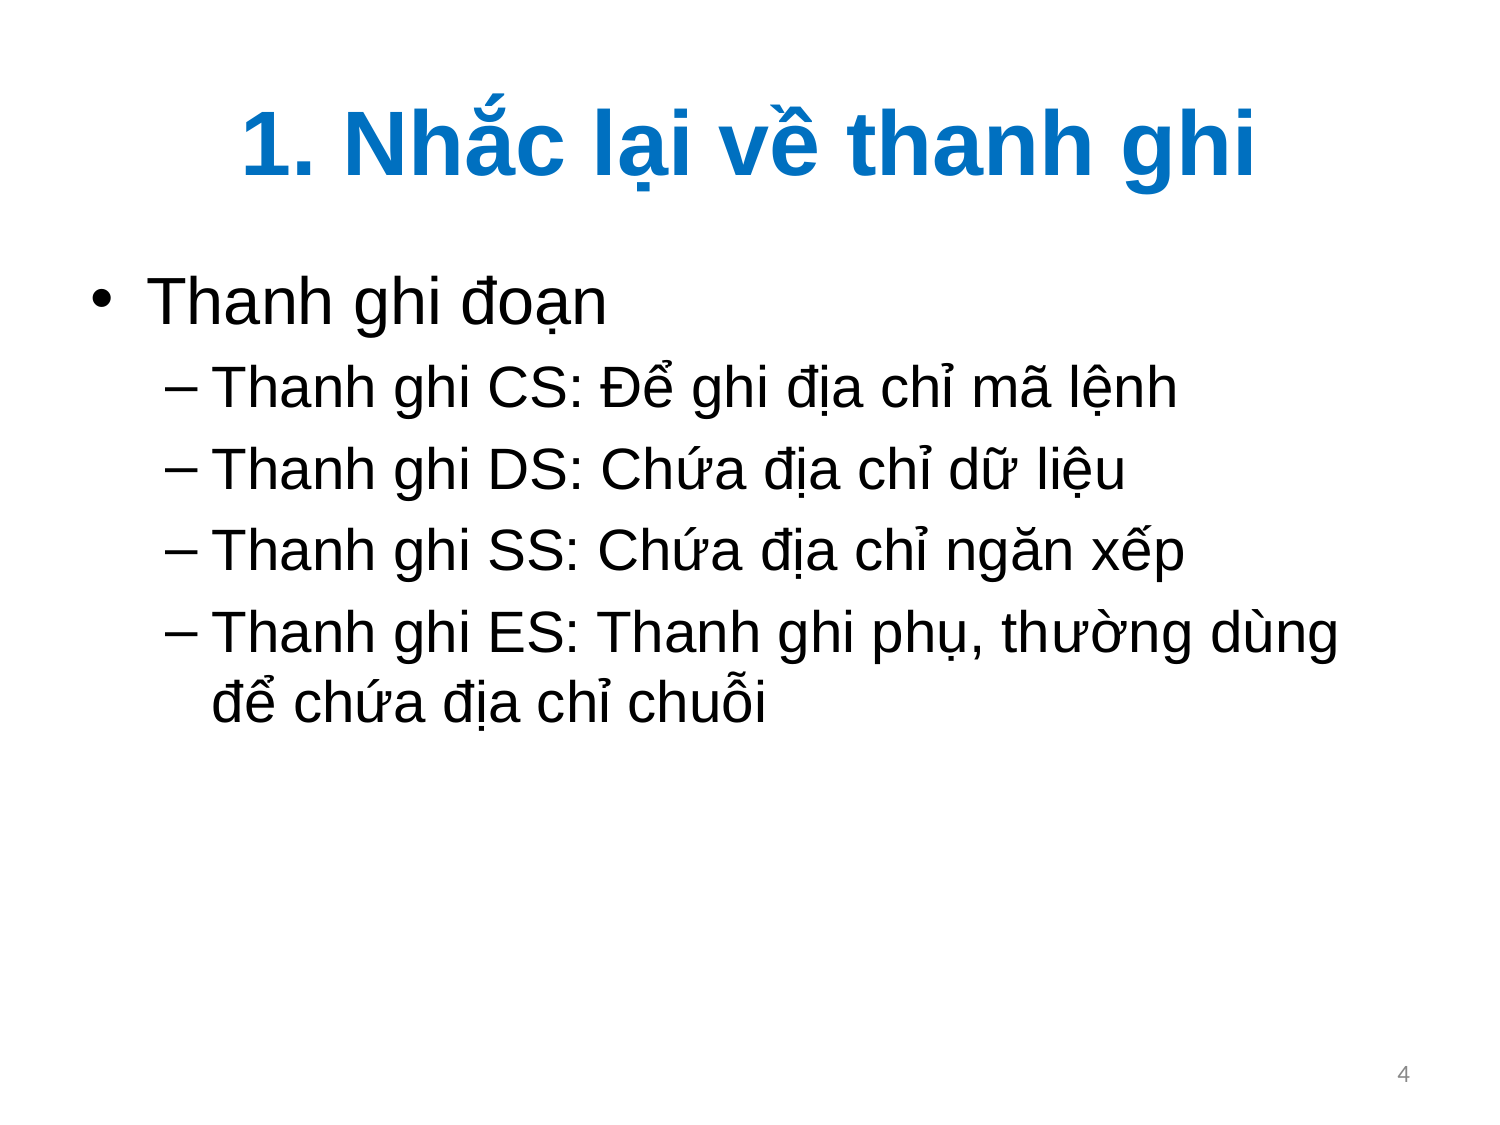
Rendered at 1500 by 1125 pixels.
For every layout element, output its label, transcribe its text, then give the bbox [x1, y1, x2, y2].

list Thanh ghi đoạn Thanh ghi CS: Để ghi địa chỉ mã lệnh Thanh ghi DS: Chứa địa chỉ dữ liệu Thanh ghi SS: Chứa địa chỉ ngăn xếp Thanh ghi ES: Thanh ghi phụ, thường dùng để chứa địa chỉ chuỗi [75, 249, 1425, 993]
slide_number 4 [1074, 1042, 1425, 1103]
title 1. Nhắc lại về thanh ghi [75, 45, 1425, 233]
